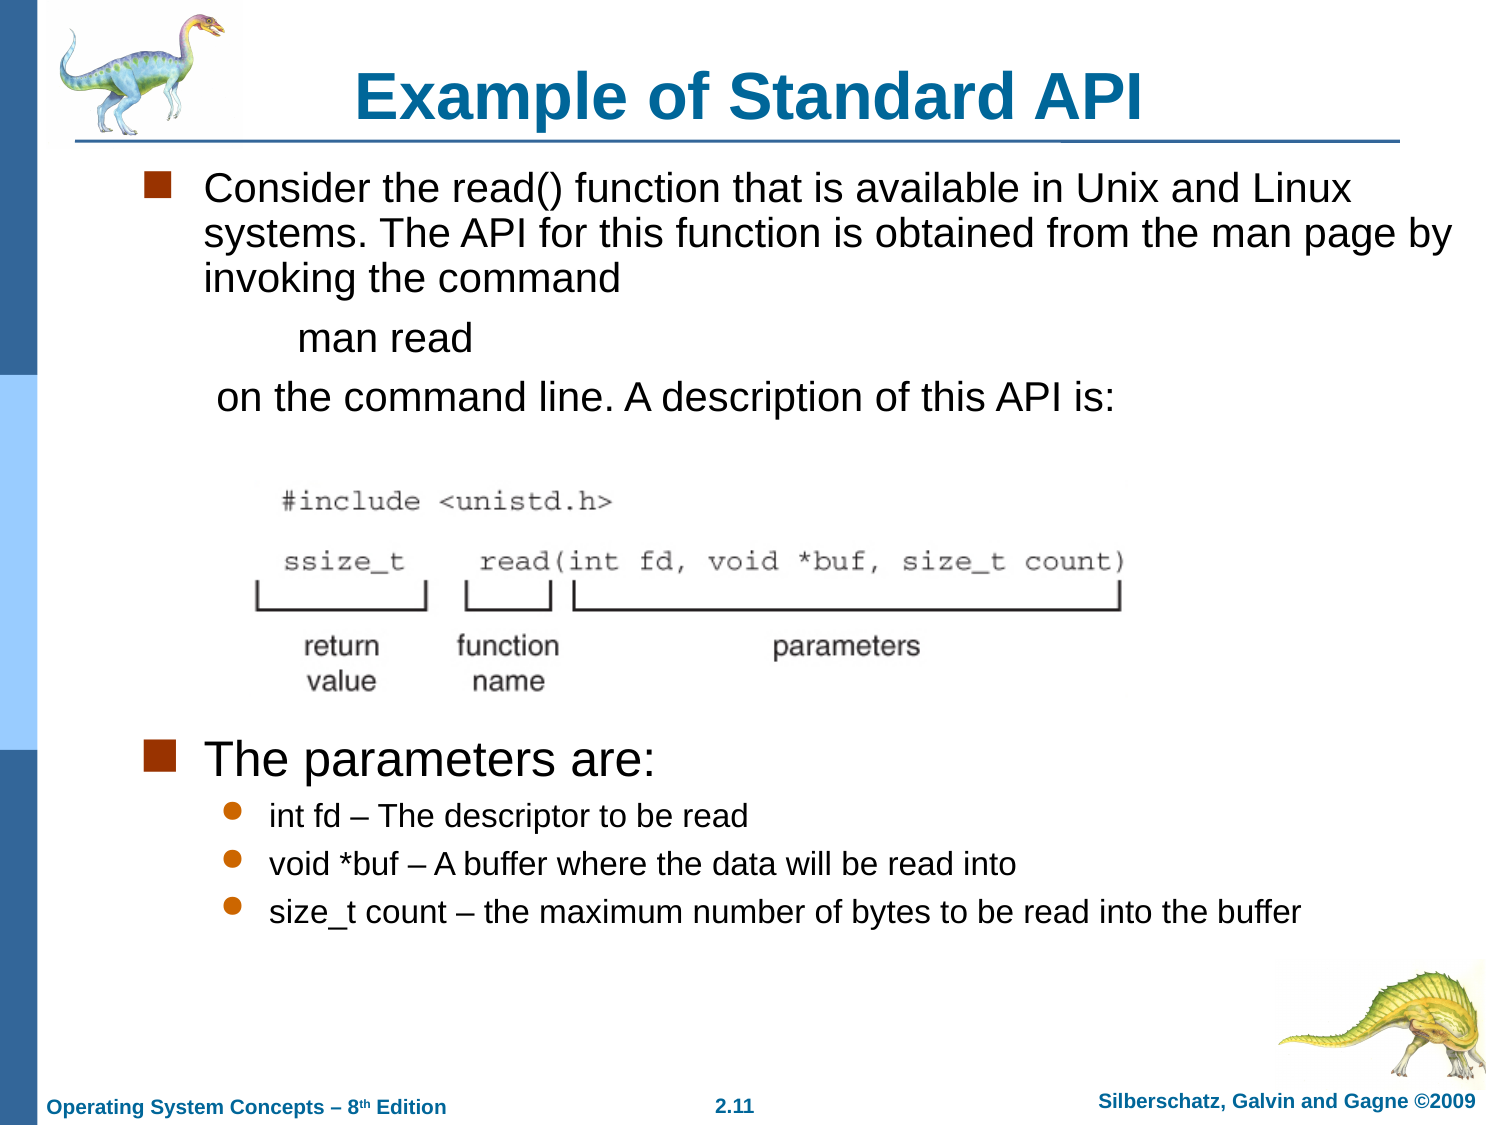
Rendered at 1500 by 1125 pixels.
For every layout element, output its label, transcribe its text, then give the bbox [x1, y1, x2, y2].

list Consider the read() function that is available in Unix and Linux systems. The API for this function is obtained from the man page by invoking the command man read on the command line. A description of this API is: The parameters are: int fd – The descriptor to be read void *buf – A buffer where the data will be read into size_t count – the maximum number of bytes to be read into the buffer [132, 158, 1483, 1021]
picture [249, 480, 1128, 699]
picture [46, 0, 243, 149]
title Example of Standard API [74, 45, 1426, 141]
picture [1275, 959, 1486, 1090]
